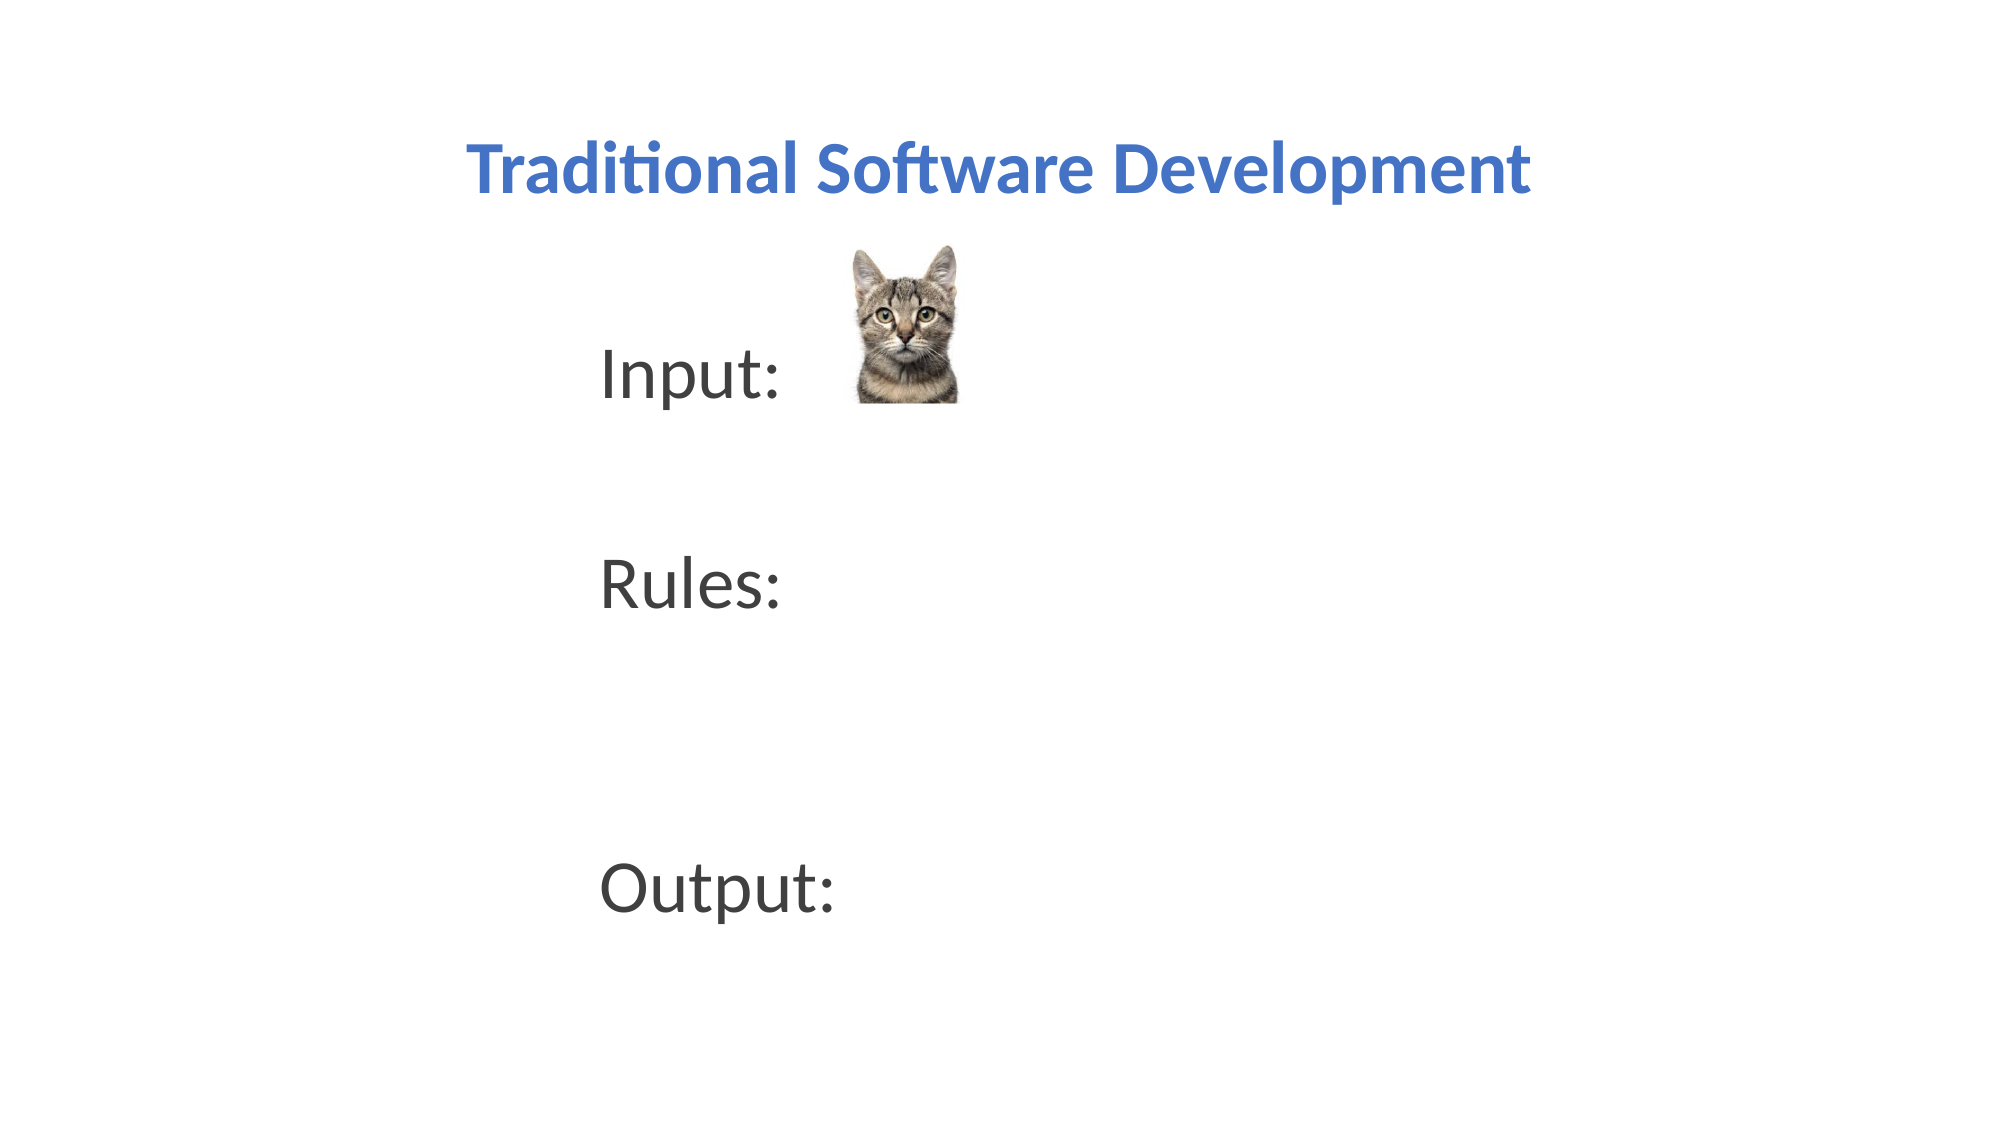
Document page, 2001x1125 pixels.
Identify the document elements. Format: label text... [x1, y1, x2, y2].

text_box Traditional Software Development [447, 111, 1553, 217]
text_box Input: [585, 316, 783, 422]
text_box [783, 164, 1217, 514]
text_box Output: [585, 830, 1038, 936]
text_box Rules: [584, 526, 1399, 632]
